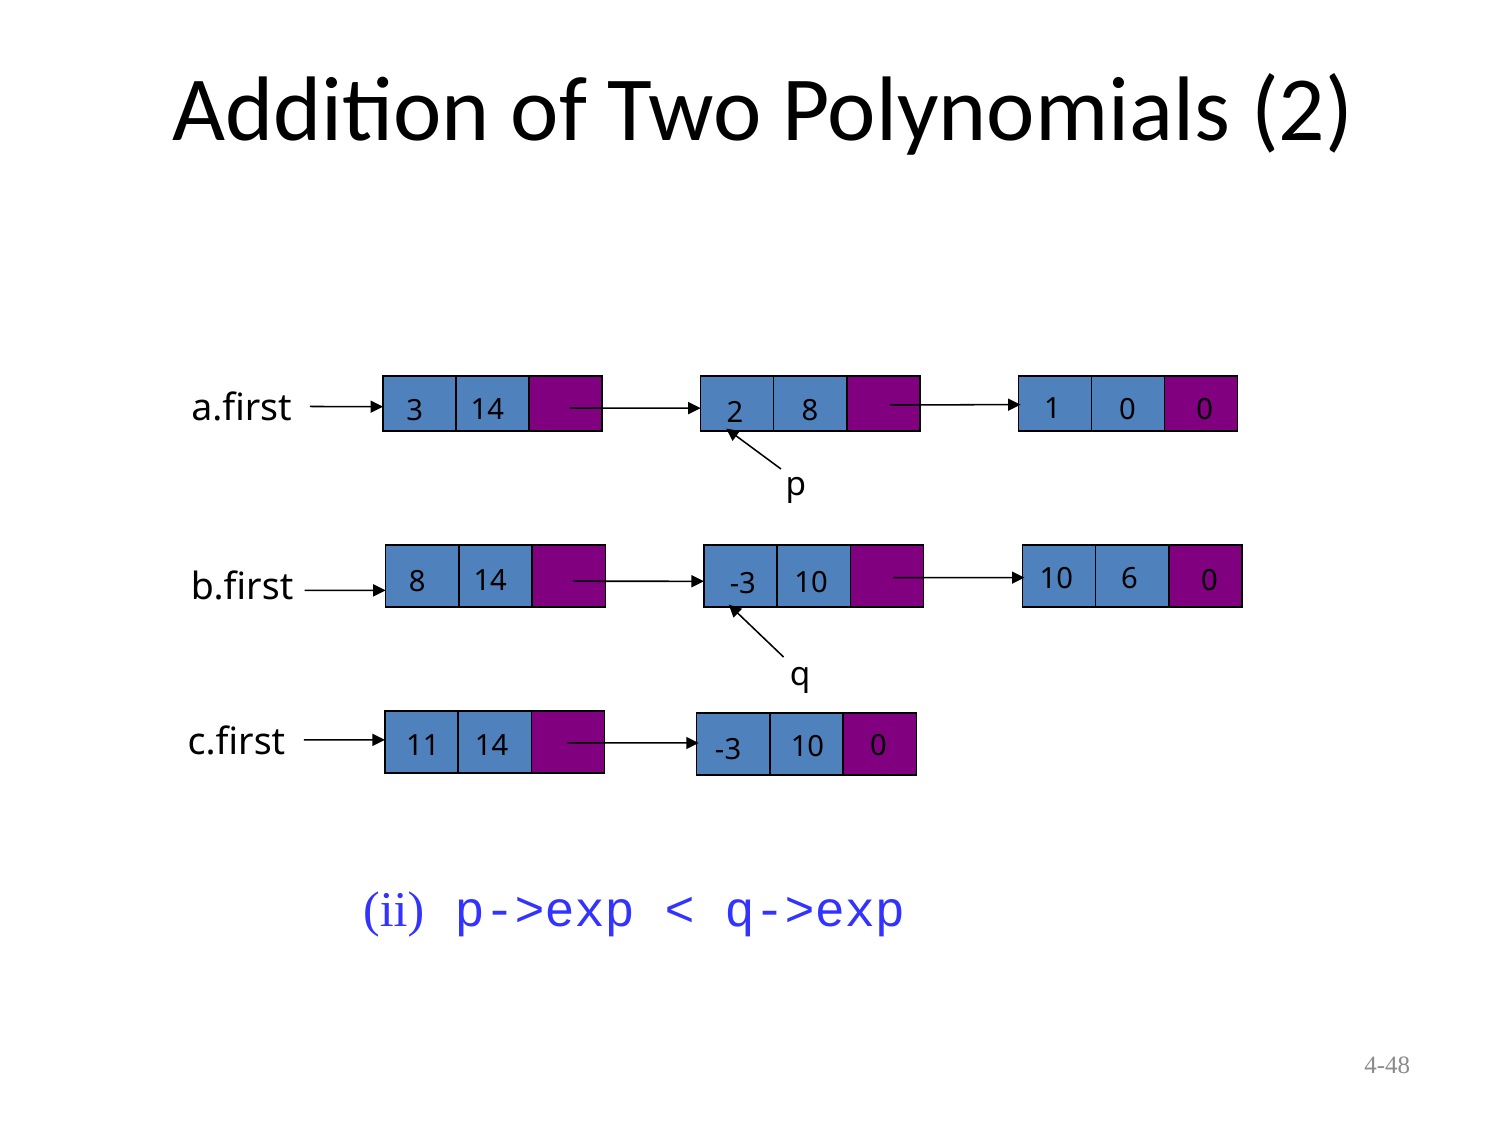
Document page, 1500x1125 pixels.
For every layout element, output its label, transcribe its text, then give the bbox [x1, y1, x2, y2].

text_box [385, 544, 606, 608]
text_box [607, 401, 695, 415]
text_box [384, 710, 605, 774]
text_box [610, 575, 698, 588]
text_box [345, 584, 380, 597]
text_box p [770, 454, 814, 510]
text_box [382, 375, 603, 432]
text_box [609, 736, 691, 750]
text_box b.first [175, 554, 345, 615]
text_box c.first [172, 709, 342, 770]
text_box a.first [176, 376, 346, 436]
text_box [926, 398, 1013, 411]
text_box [1018, 375, 1238, 432]
title Addition of Two Polynomials (2) [112, 34, 1415, 166]
text_box [303, 733, 379, 747]
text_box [696, 712, 917, 776]
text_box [703, 544, 924, 608]
text_box q [775, 645, 818, 700]
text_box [1022, 544, 1243, 608]
text_box (ii) p->exp < q->exp [348, 869, 1102, 945]
slide_number 4-48 [1074, 1024, 1425, 1103]
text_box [700, 375, 921, 432]
text_box [309, 400, 377, 413]
text_box [928, 571, 1017, 584]
